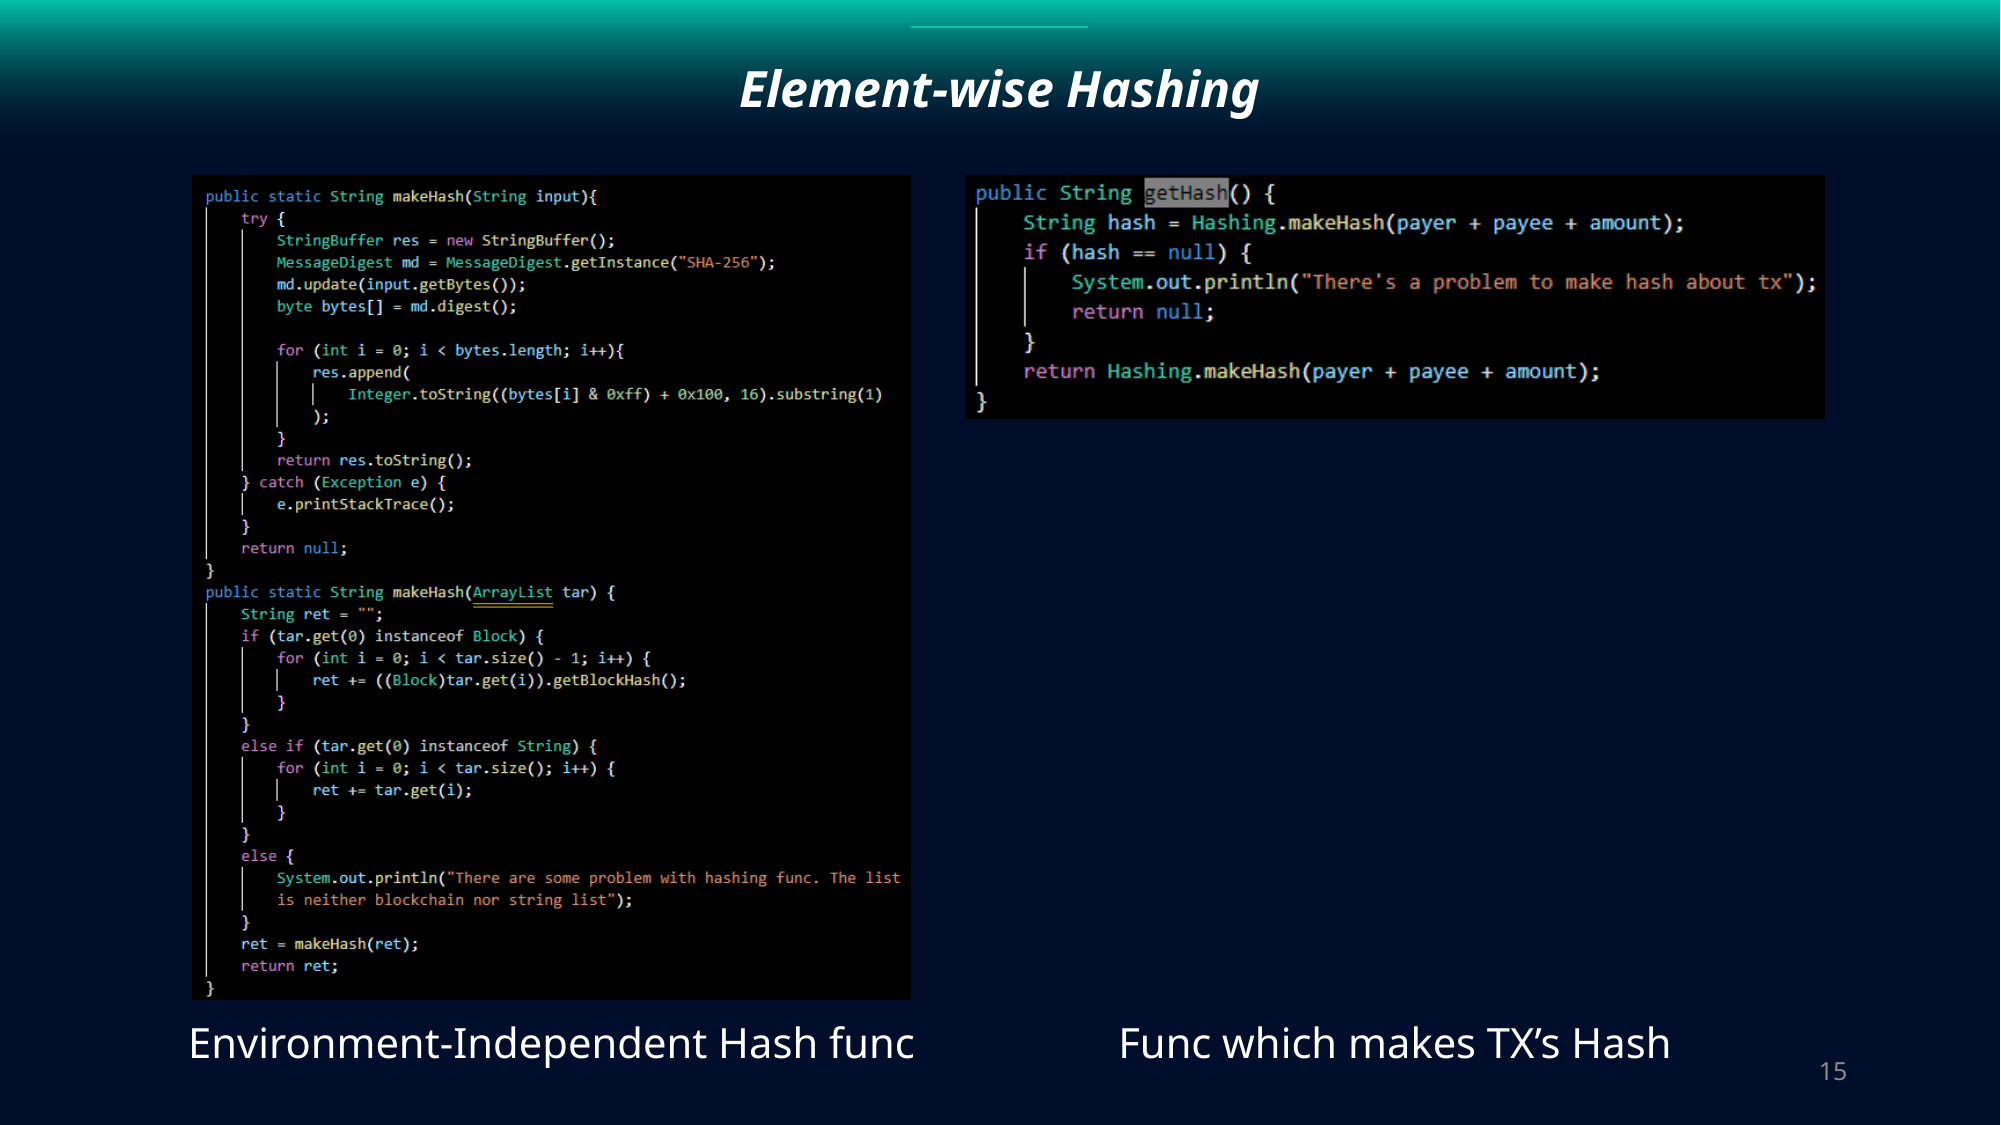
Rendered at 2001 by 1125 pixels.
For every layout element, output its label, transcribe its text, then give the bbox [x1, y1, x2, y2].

picture [192, 175, 911, 1000]
text_box Func which makes TX’s Hash [1103, 1009, 1687, 1075]
picture [965, 175, 1825, 419]
slide_number 15 [1412, 1042, 1863, 1103]
text_box Element-wise Hashing [0, 0, 2000, 176]
text_box Environment-Independent Hash func [173, 1009, 930, 1075]
